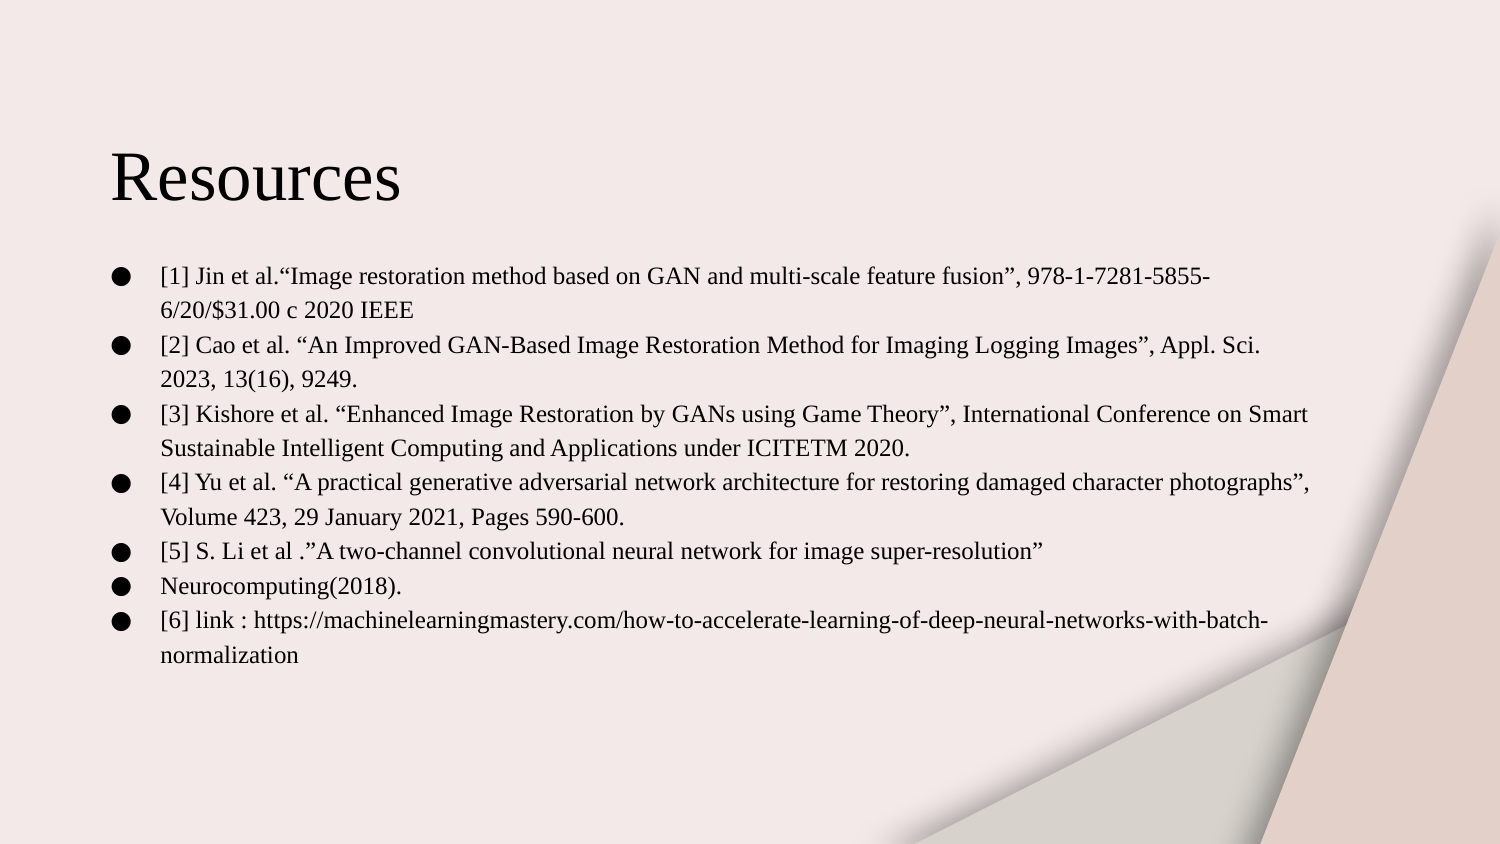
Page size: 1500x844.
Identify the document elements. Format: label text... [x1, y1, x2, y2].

list [1] Jin et al.“Image restoration method based on GAN and multi-scale feature fusion”, 978-1-7281-5855-6/20/$31.00 c 2020 IEEE [2] Cao et al. “An Improved GAN-Based Image Restoration Method for Imaging Logging Images”, Appl. Sci. 2023, 13(16), 9249. [3] Kishore et al. “Enhanced Image Restoration by GANs using Game Theory”, International Conference on Smart Sustainable Intelligent Computing and Applications under ICITETM 2020. [4] Yu et al. “A practical generative adversarial network architecture for restoring damaged character photographs”, Volume 423, 29 January 2021, Pages 590-600. [5] S. Li et al .”A two-channel convolutional neural network for image super-resolution” Neurocomputing(2018). [6] link : https://machinelearningmastery.com/how-to-accelerate-learning-of-deep-neural-networks-with-batch-normalization [70, 239, 1336, 807]
title Resources [95, 114, 1361, 209]
